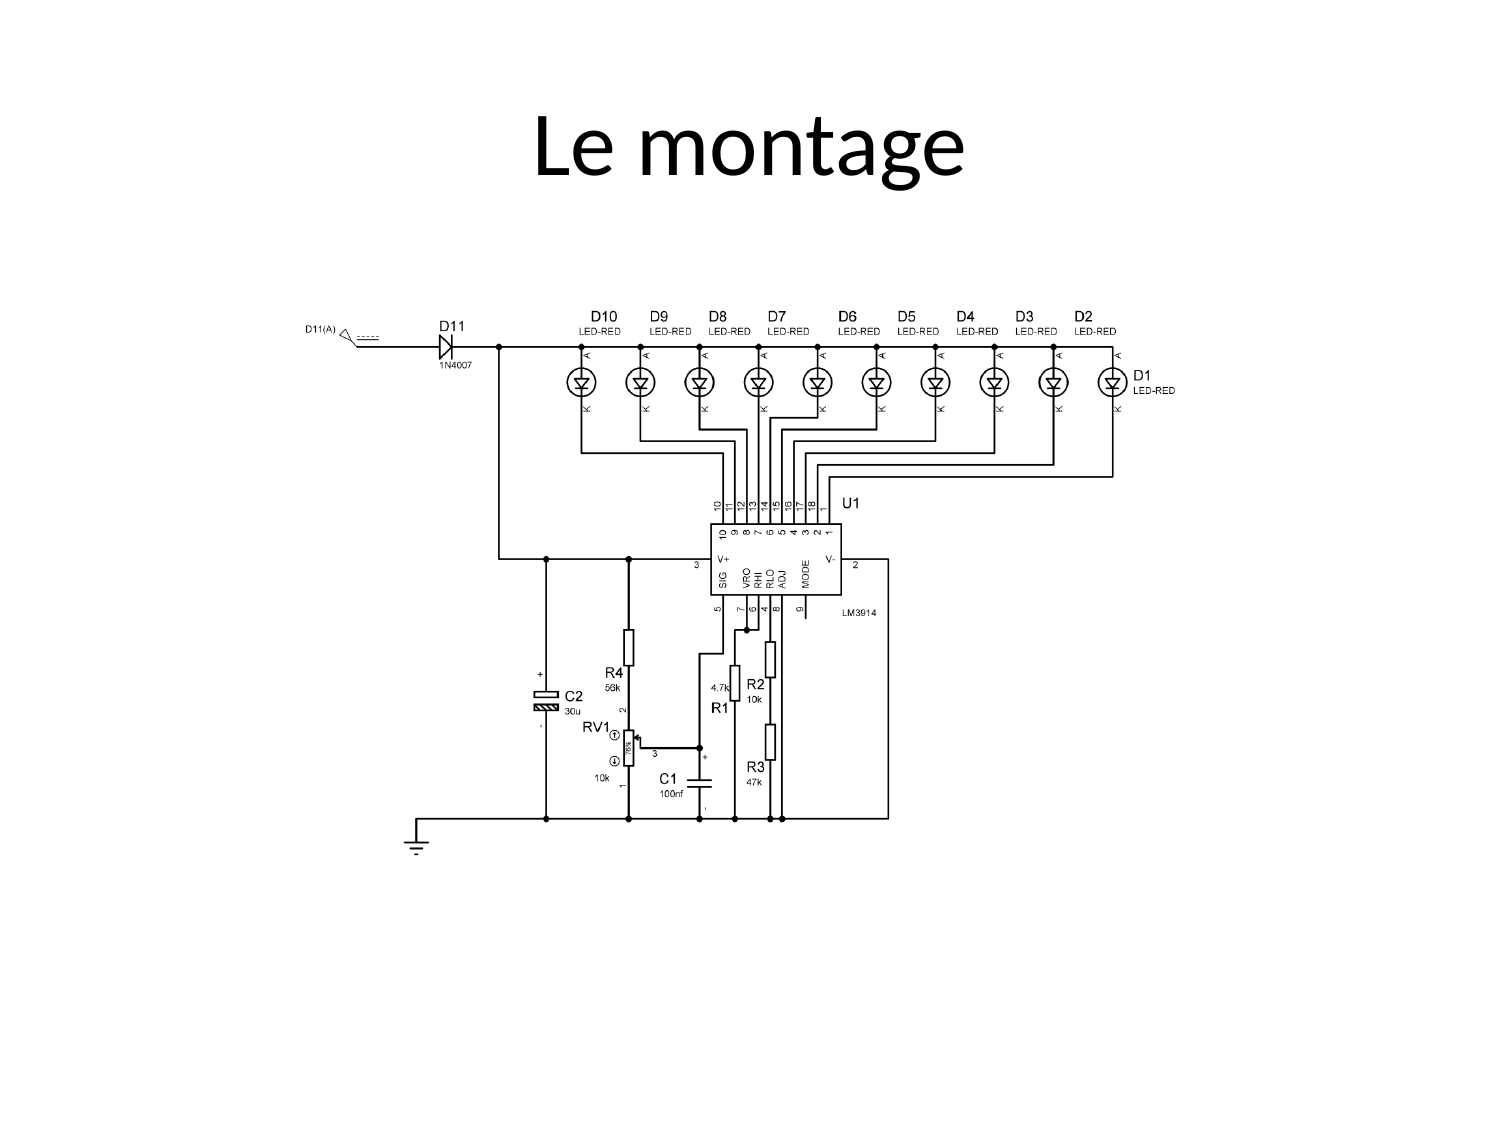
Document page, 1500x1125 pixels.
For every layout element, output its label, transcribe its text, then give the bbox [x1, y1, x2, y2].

title Le montage [75, 45, 1425, 233]
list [174, 199, 1366, 1038]
